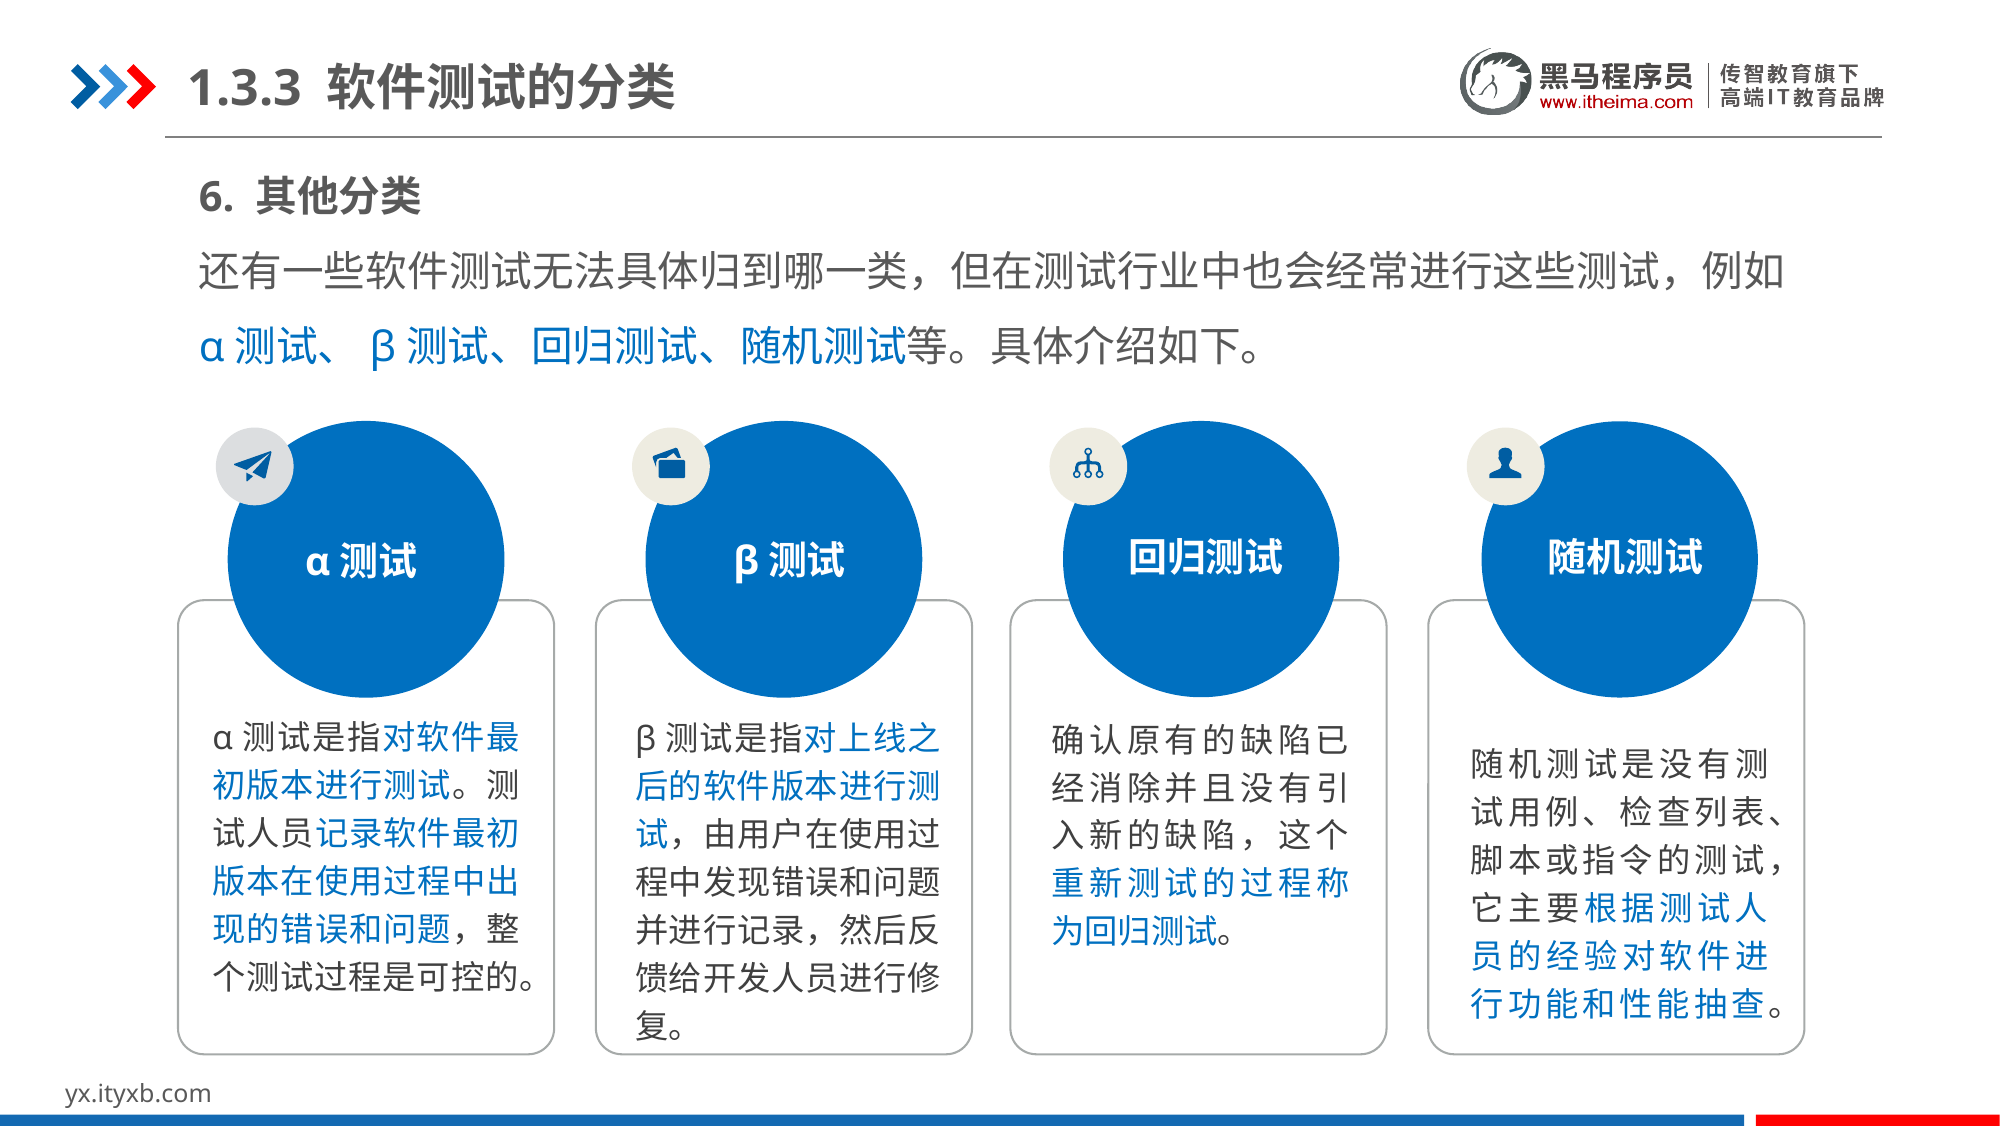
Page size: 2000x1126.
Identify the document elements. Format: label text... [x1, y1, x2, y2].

text_box 确认原有的缺陷已经消除并且没有引入新的缺陷，这个重新测试的过程称为回归测试。 [1051, 727, 1350, 933]
text_box [1072, 447, 1104, 479]
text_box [1466, 427, 1545, 506]
text_box 回归测试 [1076, 511, 1336, 607]
text_box [501, 528, 505, 591]
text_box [215, 427, 294, 506]
text_box [295, 420, 496, 511]
text_box β测试是指对上线之后的软件版本进行测试，由用户在使用过程中发现错误和问题并进行记录，然后反馈给开发人员进行修复。 [635, 784, 941, 970]
text_box 随机测试是没有测试用例、检查列表、脚本或指令的测试，它主要根据测试人员的经验对软件进行功能和性能抽查。 [1470, 788, 1769, 971]
text_box 随机测试 [1495, 511, 1755, 607]
text_box [1063, 420, 1331, 698]
text_box 1.3.3 软件测试的分类 [187, 43, 827, 127]
text_box [645, 514, 914, 698]
text_box [1481, 514, 1750, 698]
text_box [1428, 600, 1805, 1055]
text_box [595, 600, 973, 1055]
text_box α测试是指对软件最初版本进行测试。测试人员记录软件最初版本在使用过程中出现的错误和问题，整个测试过程是可控的。 [197, 734, 535, 970]
text_box β测试 [659, 511, 920, 607]
text_box [177, 600, 555, 1055]
text_box [713, 420, 914, 511]
text_box [236, 607, 497, 698]
text_box [1049, 427, 1128, 506]
text_box [1010, 600, 1387, 1055]
text_box [1336, 529, 1340, 590]
text_box 6. 其他分类 还有一些软件测试无法具体归到哪一类，但在测试行业中也会经常进行这些测试，例如α测试、β测试、回归测试、随机测试等。具体介绍如下。 [183, 137, 1835, 366]
picture [1460, 48, 1887, 115]
text_box [1547, 421, 1750, 511]
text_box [631, 427, 711, 506]
text_box α测试 [221, 511, 501, 607]
